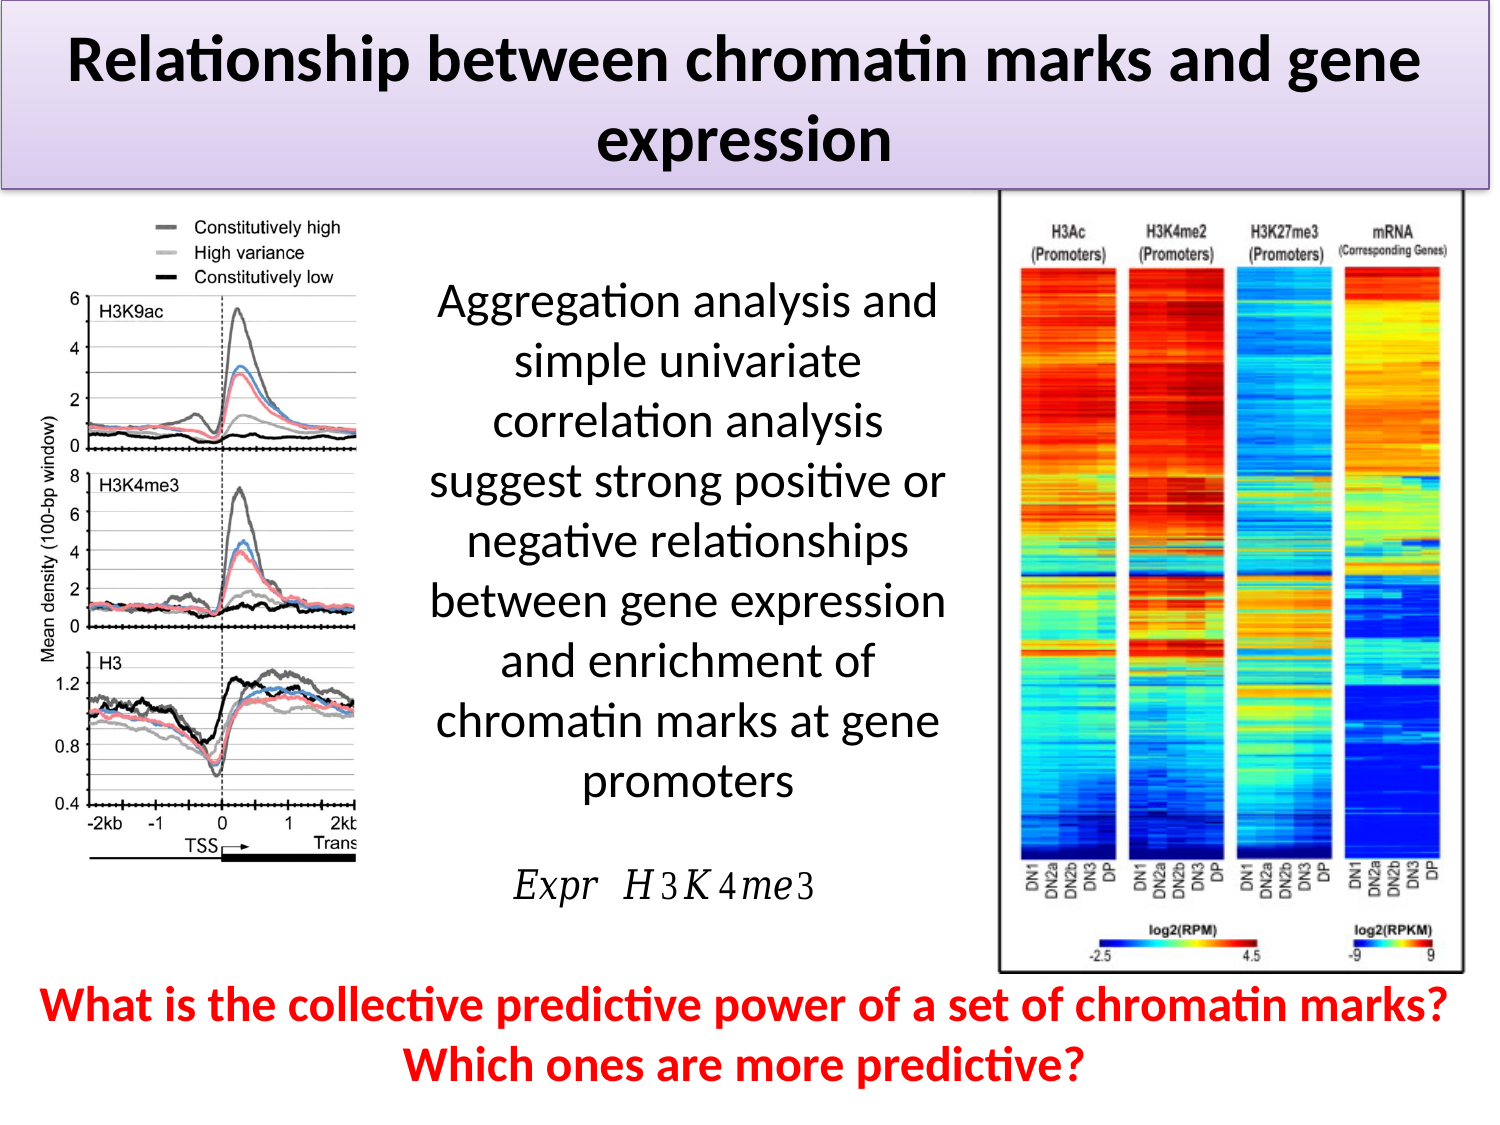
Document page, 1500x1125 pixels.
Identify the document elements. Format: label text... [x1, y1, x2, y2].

text_box Aggregation analysis and simple univariate correlation analysis suggest strong positive or negative relationships between gene expression and enrichment of chromatin marks at gene promoters [405, 260, 965, 815]
picture [970, 170, 1472, 974]
text_box What is the collective predictive power of a set of chromatin marks? Which ones are more predictive? [0, 963, 1490, 1099]
text_box Relationship between chromatin marks and gene expression [1, 0, 1490, 190]
picture [38, 216, 357, 865]
